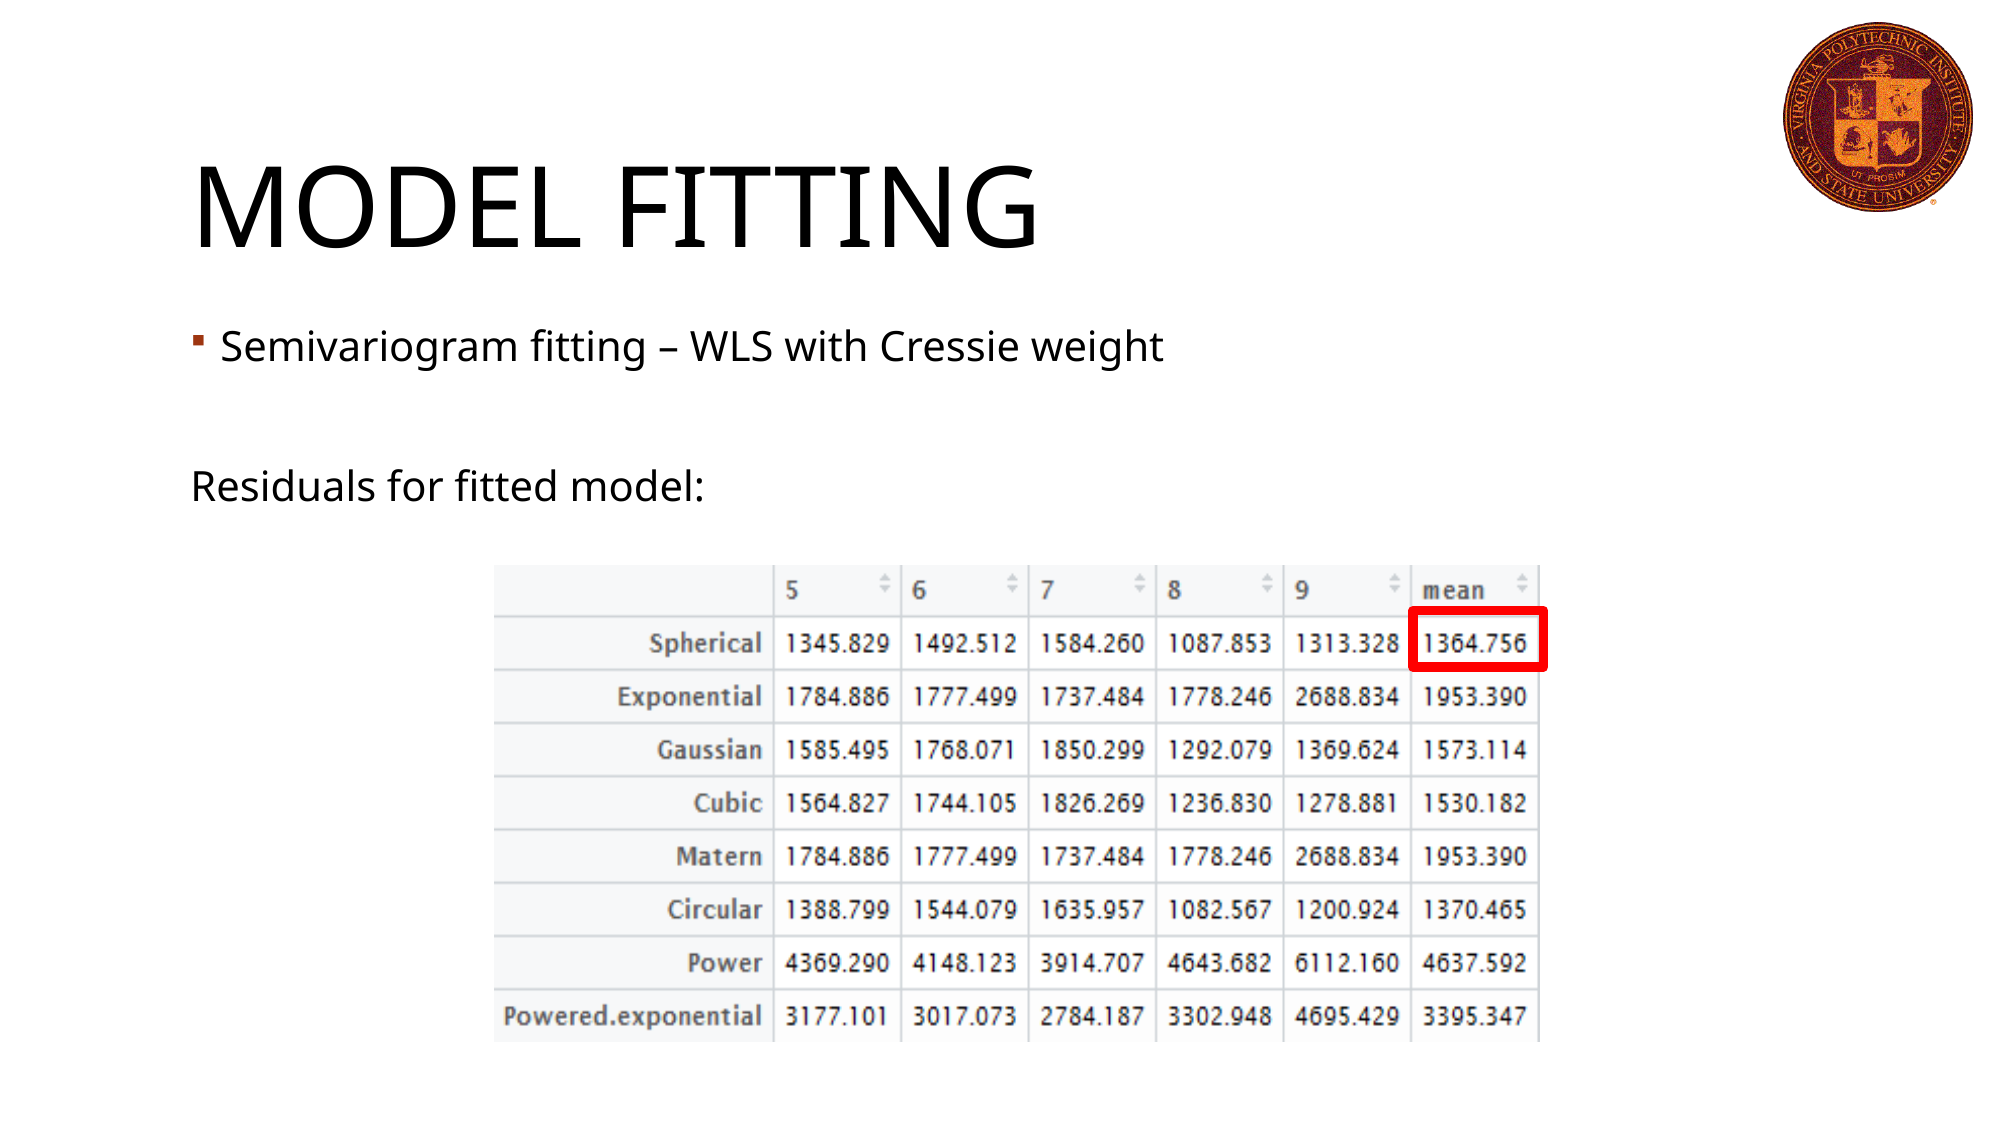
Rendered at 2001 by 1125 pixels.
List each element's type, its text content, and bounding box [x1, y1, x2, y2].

title Model fitting [175, 79, 1826, 317]
text_box [1540, 610, 1544, 668]
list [495, 567, 1540, 1037]
picture [1783, 22, 1973, 212]
text_box Semivariogram fitting – WLS with Cressie weight Residuals for fitted model: [175, 317, 1826, 982]
